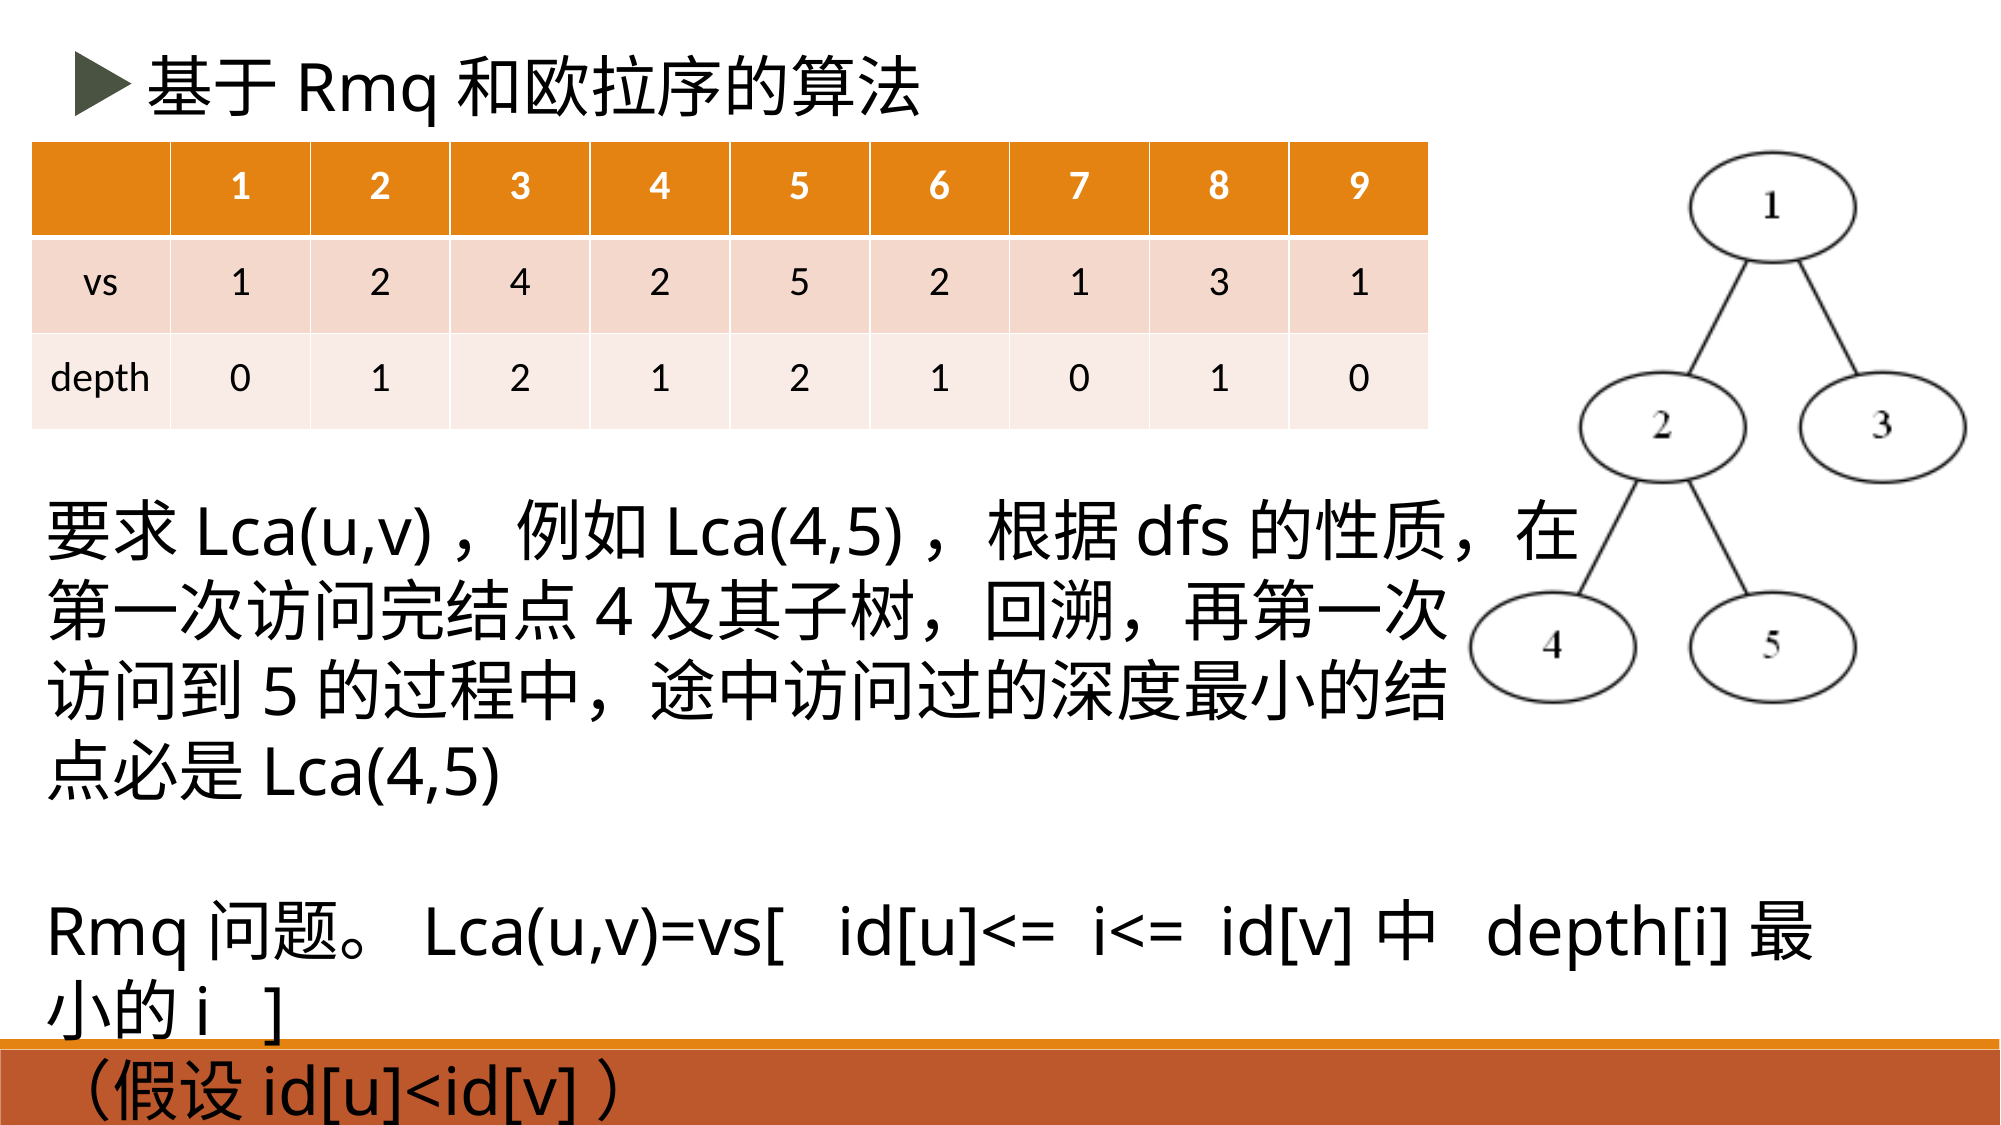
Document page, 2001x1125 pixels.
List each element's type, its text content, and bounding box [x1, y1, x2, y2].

table_header 9 [1290, 142, 1428, 235]
table_cell 2 [591, 240, 729, 333]
table_cell 5 [731, 240, 869, 333]
text_box 要求Lca(u,v)，例如Lca(4,5)，根据dfs的性质，在 第一次访问完结点4及其子树，回溯，再第一次 访问到5的过程中，途中访问过的深度最小的结 点必是Lca(4,5) Rmq问题。Lca(u,v)=vs[ id[u]<= i<= id[v]中 depth[i]最小的i ] （假设id[u]<id[v]） [30, 481, 1874, 1125]
table_cell 1 [1010, 240, 1149, 333]
table_cell 1 [311, 334, 449, 429]
table_cell 2 [731, 334, 869, 429]
table_cell 0 [1290, 334, 1428, 429]
table_header 8 [1150, 142, 1288, 235]
table_header 2 [311, 142, 449, 235]
table_cell 3 [1150, 240, 1288, 333]
table_cell 2 [451, 334, 589, 429]
table_cell 2 [311, 240, 449, 333]
table_cell 1 [171, 240, 310, 333]
table_cell 0 [171, 334, 310, 429]
table_header [32, 142, 170, 235]
table_cell 4 [451, 240, 589, 333]
table_header 6 [871, 142, 1009, 235]
table_cell 1 [871, 334, 1009, 429]
table_header 5 [731, 142, 869, 235]
picture [1458, 140, 1979, 716]
text_box [73, 49, 131, 118]
table_header 4 [591, 142, 729, 235]
table_header 7 [1010, 142, 1149, 235]
table_cell 1 [591, 334, 729, 429]
table_cell 1 [1150, 334, 1288, 429]
table_cell depth [32, 334, 170, 429]
text_box 基于Rmq和欧拉序的算法 [131, 37, 1776, 133]
table_cell vs [32, 240, 170, 333]
table_header 3 [451, 142, 589, 235]
table_cell 1 [1290, 240, 1428, 333]
table_header 1 [171, 142, 310, 235]
table_cell 2 [871, 240, 1009, 333]
table_cell 0 [1010, 334, 1149, 429]
